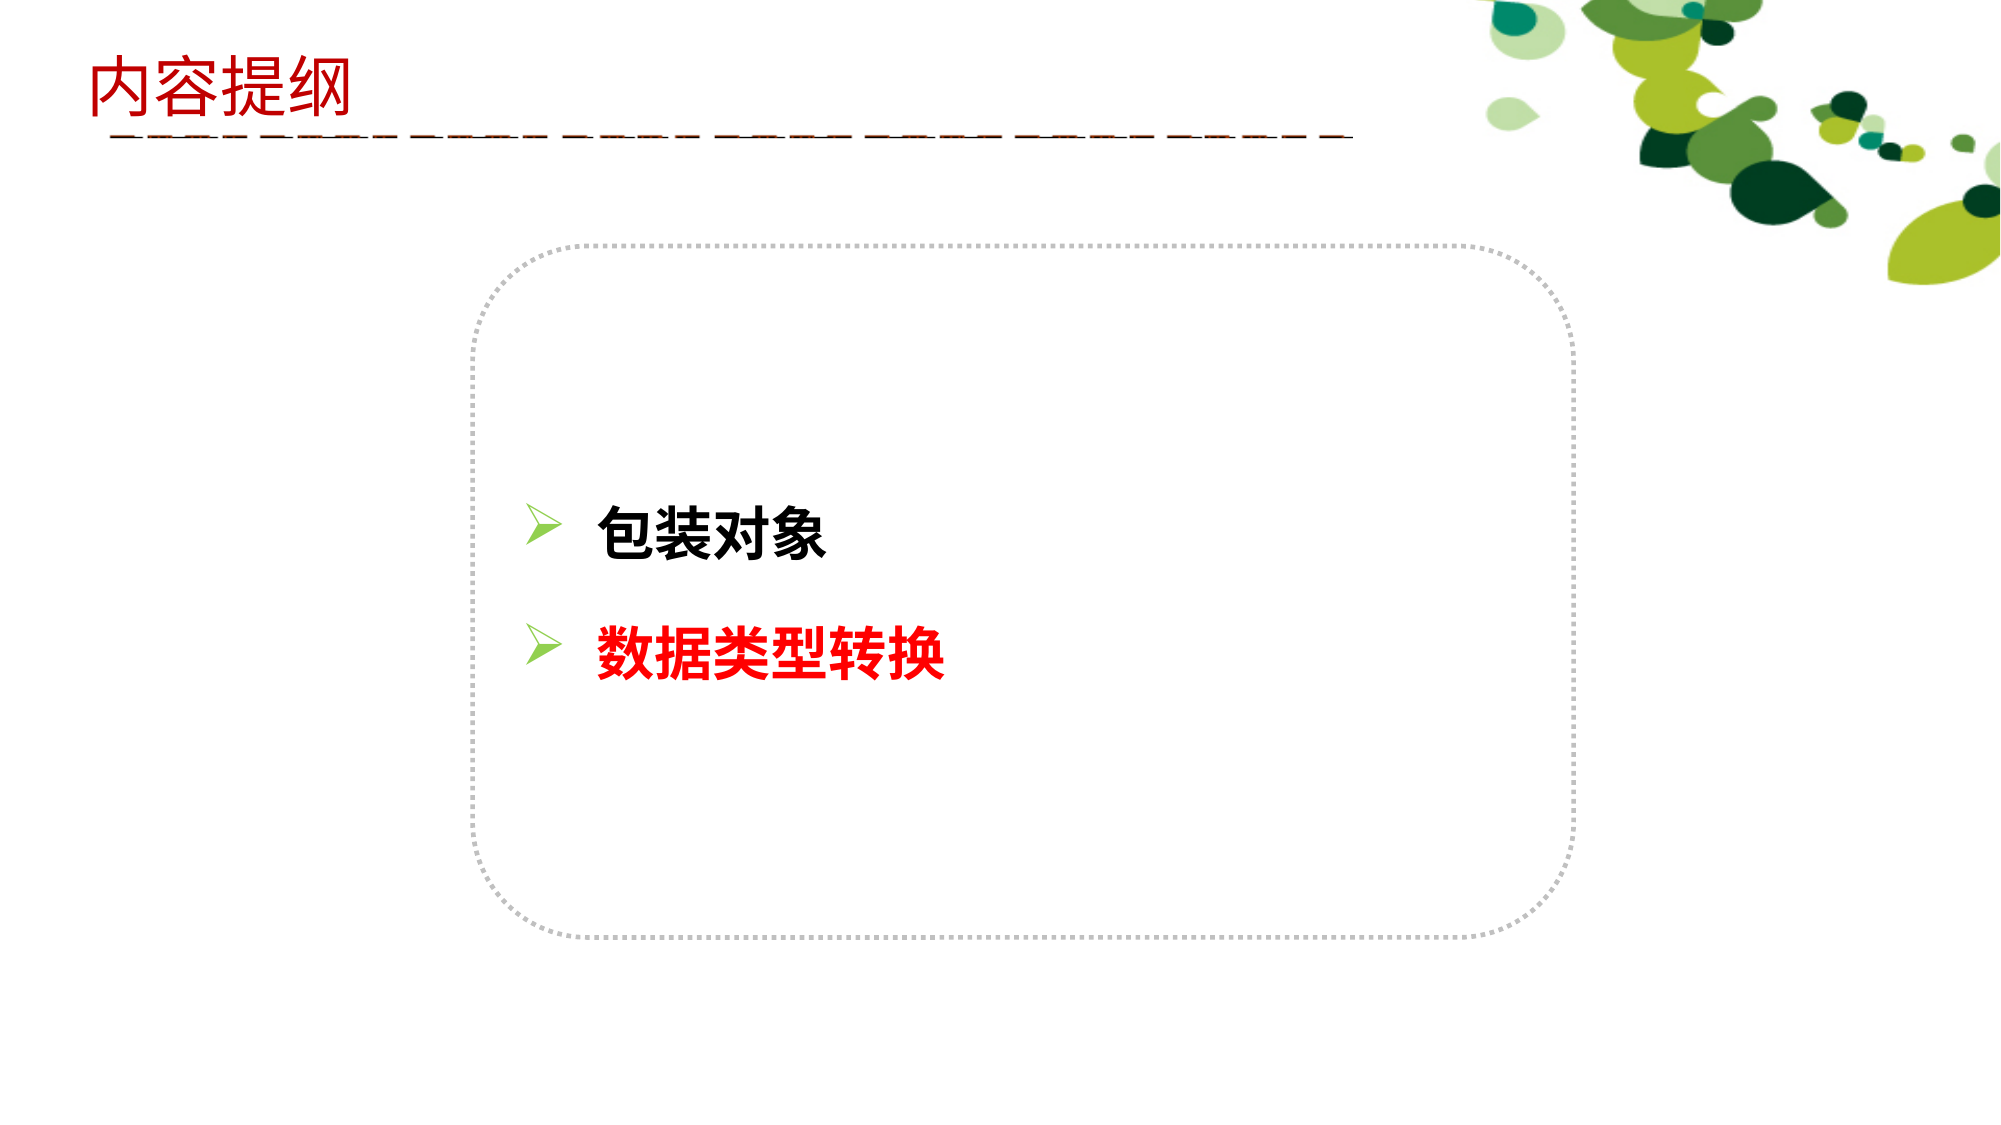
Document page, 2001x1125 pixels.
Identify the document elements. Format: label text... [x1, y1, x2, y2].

text_box 包装对象 数据类型转换 [472, 246, 1574, 938]
picture [0, 0, 2001, 1125]
text_box 内容提纲 [72, 37, 424, 133]
